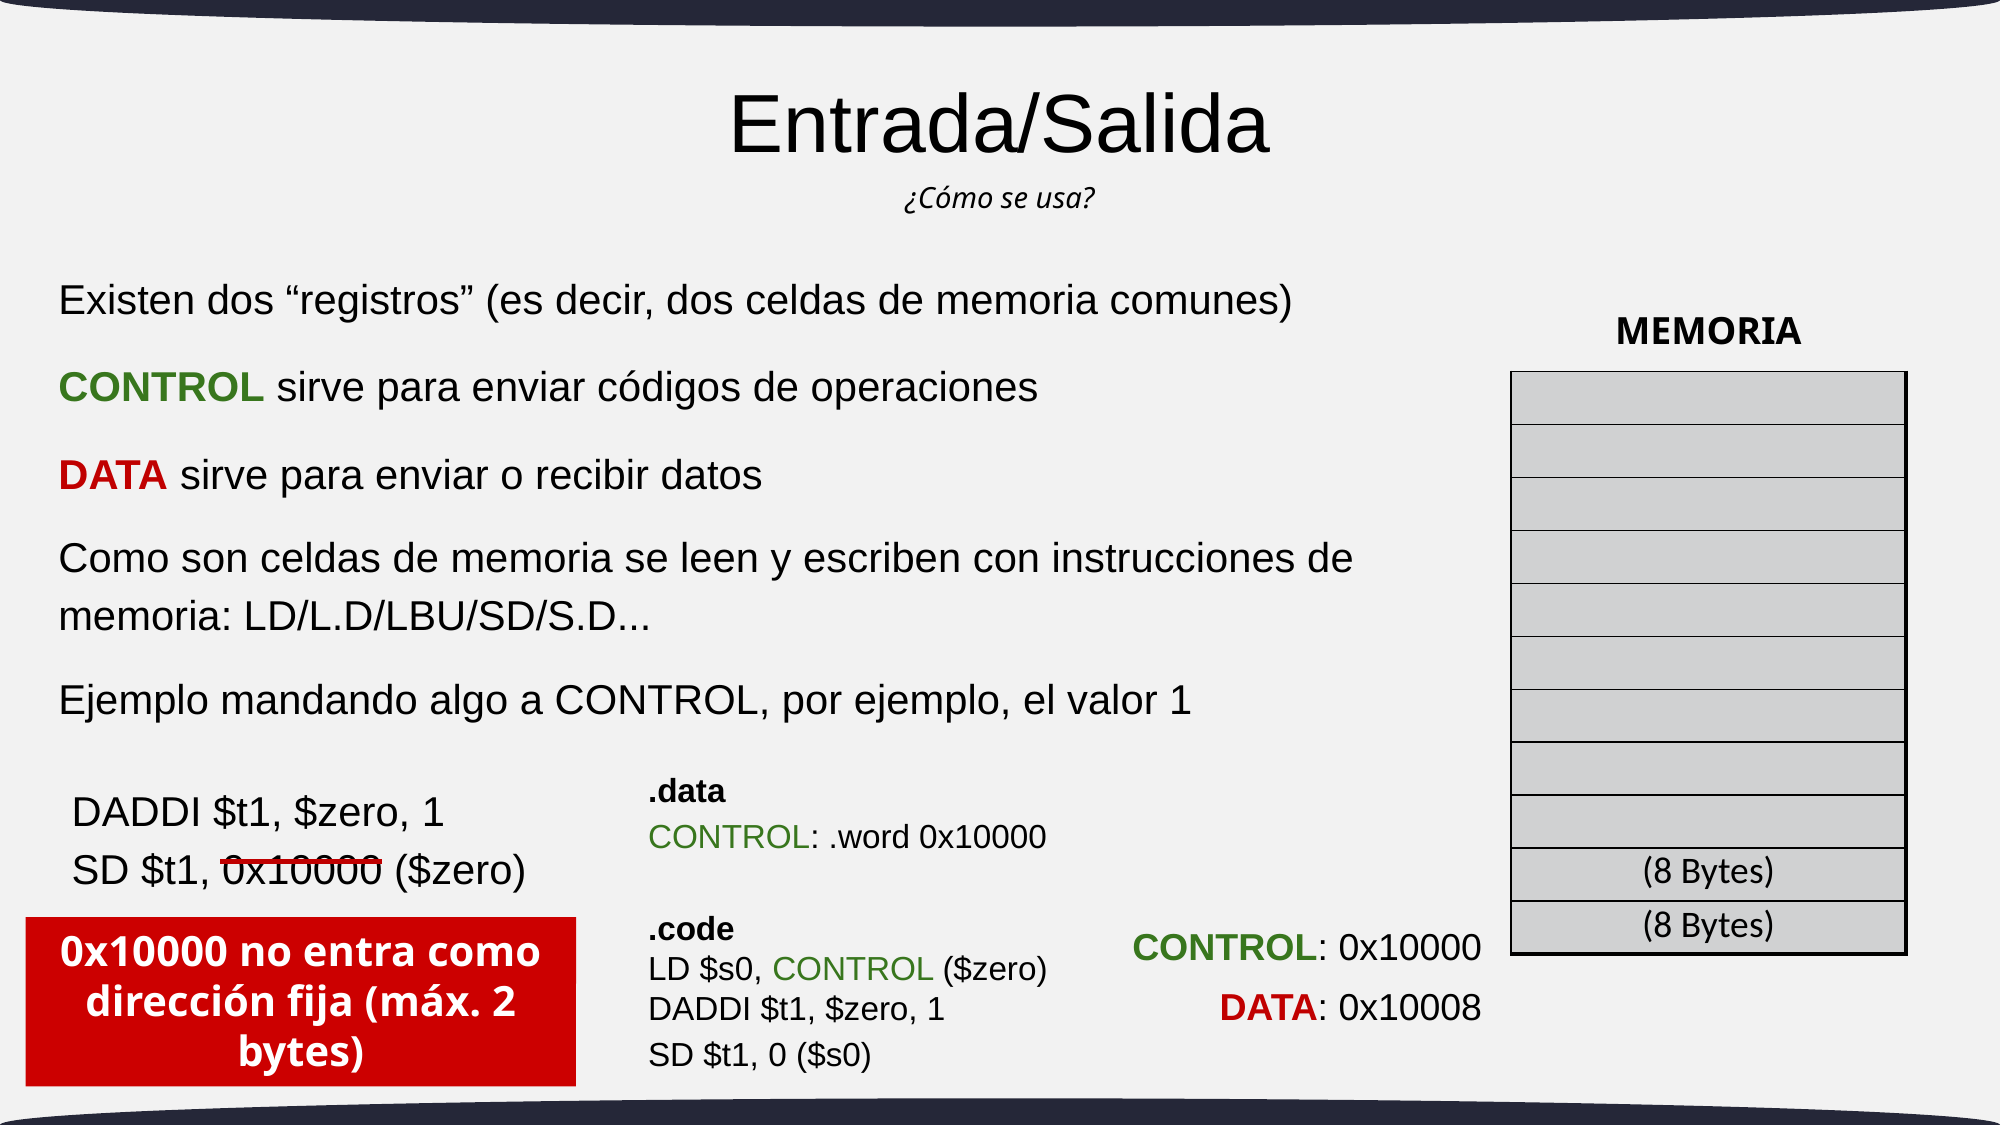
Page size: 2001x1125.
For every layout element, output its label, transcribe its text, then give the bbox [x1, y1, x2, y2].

title .data CONTROL: .word 0x10000 .code LD $s0, CONTROL ($zero) DADDI $t1, $zero, 1 SD $t1, 0 ($s0) [633, 766, 1120, 1070]
title Entrada/Salida [513, 55, 1487, 197]
table_cell [1512, 743, 1904, 794]
title Ejemplo mandando algo a CONTROL, por ejemplo, el valor 1 [43, 654, 1463, 734]
title Existen dos “registros” (es decir, dos celdas de memoria comunes) [43, 254, 1463, 334]
title DATA sirve para enviar o recibir datos [43, 429, 1463, 509]
table_cell [1512, 478, 1904, 530]
title DADDI $t1, $zero, 1 SD $t1, 0x10000 ($zero) [56, 750, 543, 860]
table_cell [1512, 796, 1904, 847]
title DATA: 0x10008 [1120, 971, 1497, 1032]
table_header [1512, 375, 1904, 424]
table_cell [1512, 531, 1904, 583]
text_box MEMORIA [1511, 299, 1906, 375]
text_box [25, 861, 577, 1087]
table_cell (8 Bytes) [1512, 902, 1904, 952]
table_cell [1512, 690, 1904, 741]
table_cell (8 Bytes) [1512, 849, 1904, 900]
table_cell [1512, 425, 1904, 477]
title Como son celdas de memoria se leen y escriben con instrucciones de memoria: LD/L.D/LBU/SD/S.D... [43, 517, 1463, 645]
text_box ¿Cómo se usa? [659, 172, 1341, 223]
title CONTROL: 0x10000 [1120, 911, 1497, 971]
table_cell [1512, 584, 1904, 636]
title CONTROL sirve para enviar códigos de operaciones [43, 342, 1463, 421]
table_cell [1512, 637, 1904, 689]
